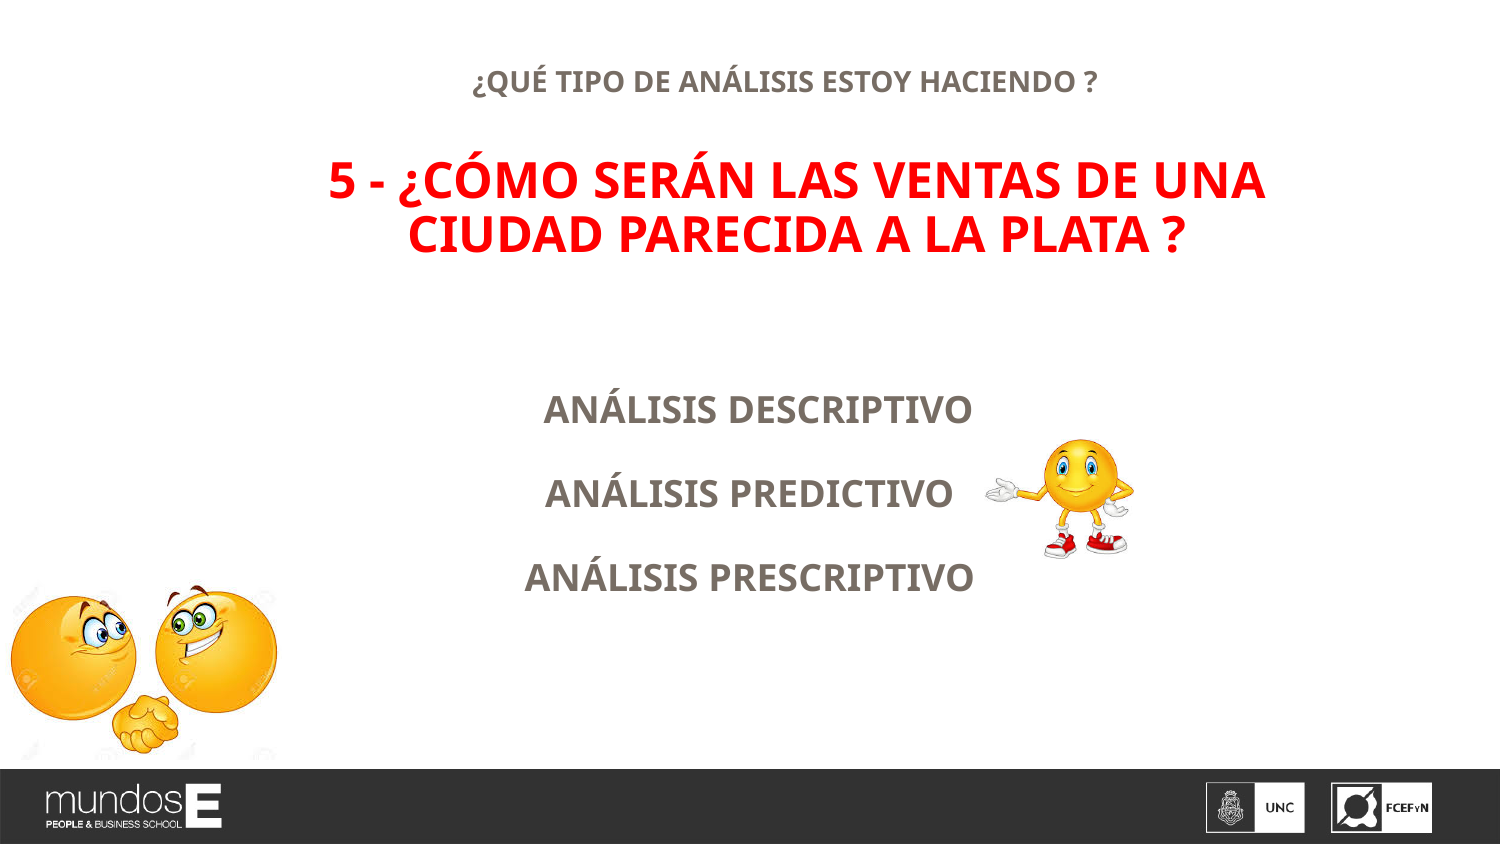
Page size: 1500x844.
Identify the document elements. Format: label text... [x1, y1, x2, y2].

text_box ¿Qué tipo de análisis estoy haciendo ? [324, 61, 1247, 150]
text_box Análisis Predictivo [374, 467, 979, 523]
text_box Análisis Prescriptivo [374, 551, 1125, 607]
text_box Análisis Descriptivo [383, 383, 1134, 439]
text_box 5 - ¿cómo serán las ventas de una ciudad parecida a la plata ? [289, 150, 1306, 245]
picture [0, 0, 1500, 844]
